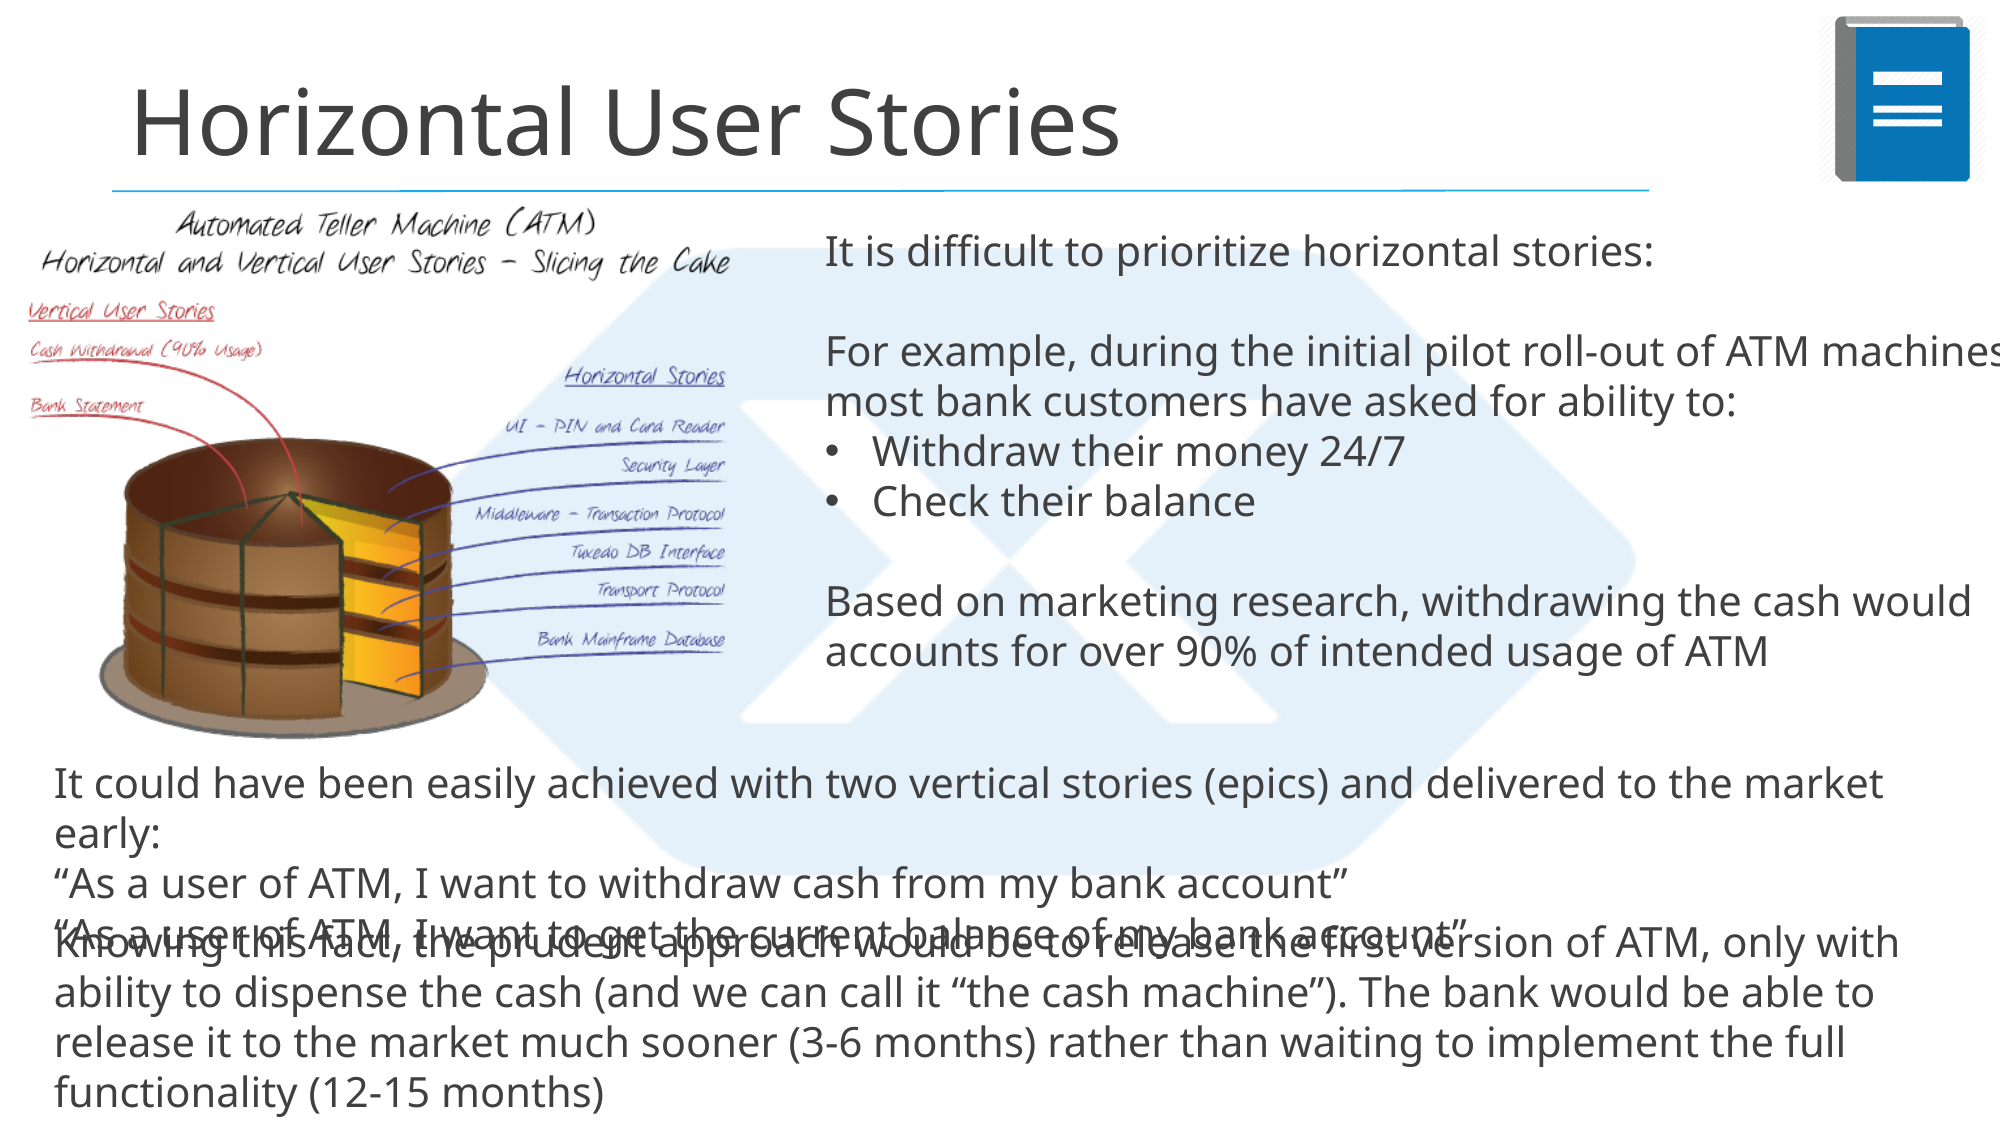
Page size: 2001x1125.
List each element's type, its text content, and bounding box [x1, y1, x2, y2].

picture [1817, 13, 1987, 184]
picture [0, 194, 782, 748]
text_box Knowing this fact, the prudent approach would be to release the first version of ATM, only with ability to dispense the cash (and we can call it “the cash machine”). The bank would be able to release it to the market much sooner (3-6 months) rather than waiting to implement the full functionality (12-15 months) [39, 908, 1958, 1124]
text_box Horizontal User Stories [115, 56, 1138, 182]
text_box It could have been easily achieved with two vertical stories (epics) and delivered to the market early: “As a user of ATM, I want to withdraw cash from my bank account” “As a user of ATM, I want to get the current balance of my bank account” [39, 749, 1983, 965]
text_box It is difficult to prioritize horizontal stories: For example, during the initial pilot roll-out of ATM machines, most bank customers have asked for ability to: Withdraw their money 24/7 Check their balance Based on marketing research, withdrawing the cash would accounts for over 90% of intended usage of ATM [810, 217, 2000, 683]
